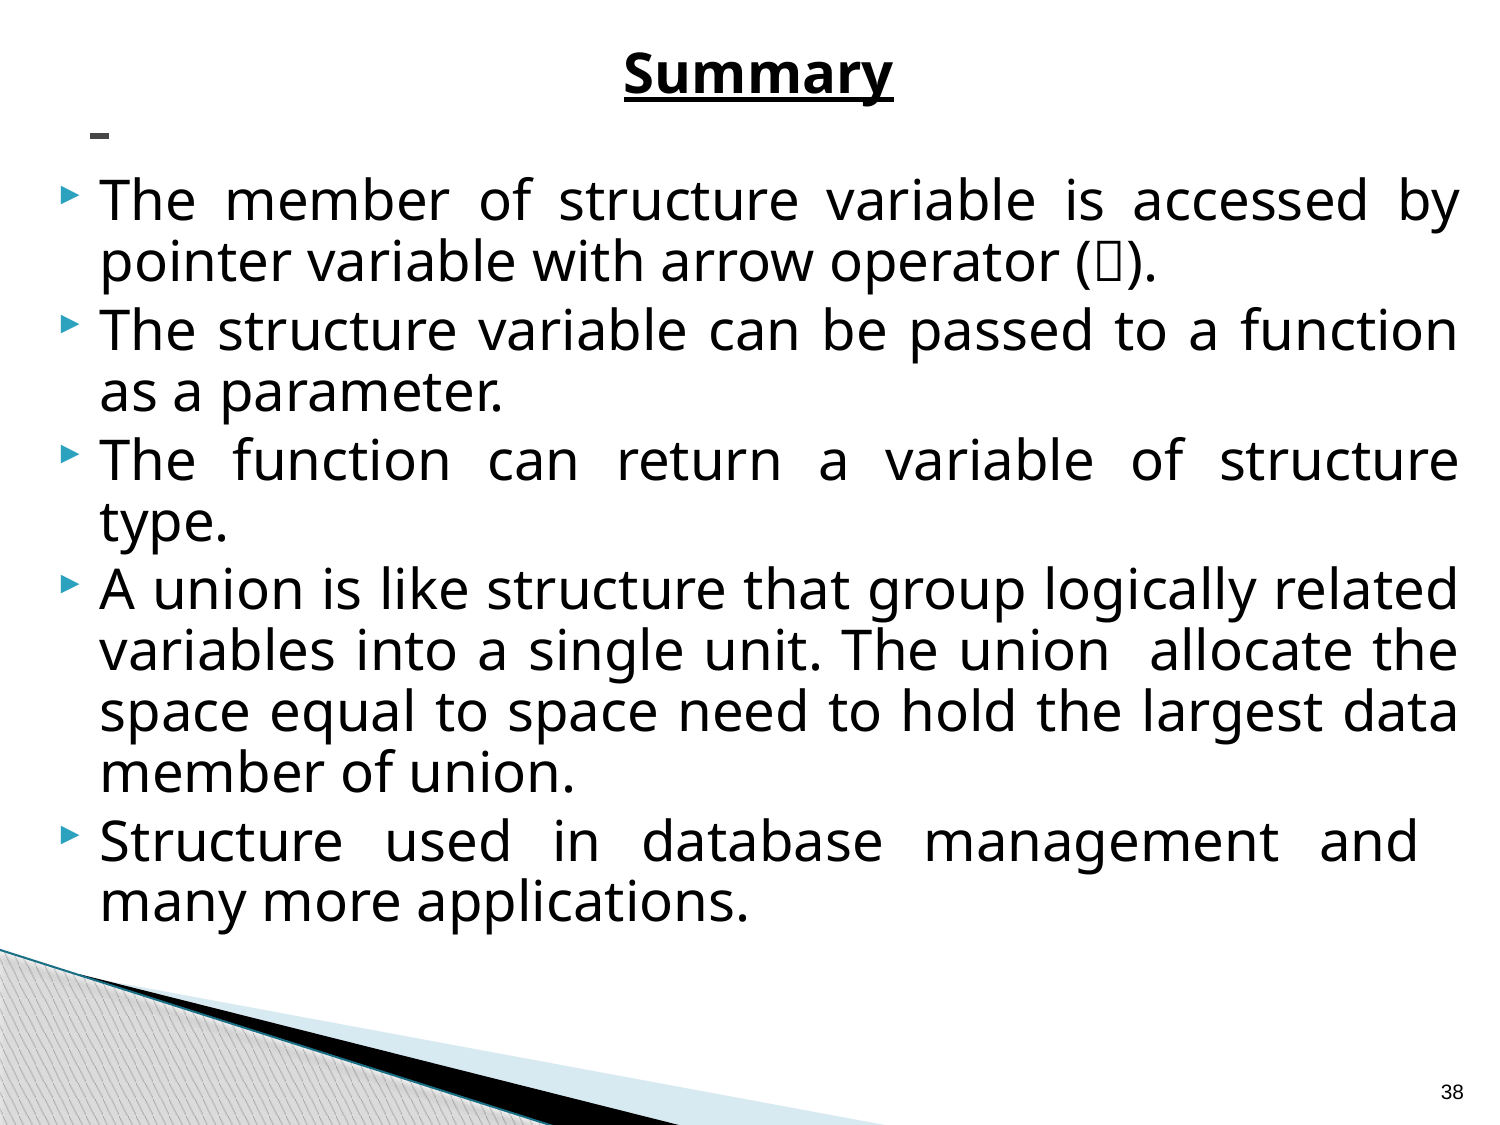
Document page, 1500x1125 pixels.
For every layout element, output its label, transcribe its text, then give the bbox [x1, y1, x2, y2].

title [75, 45, 1425, 150]
list Summary The member of structure variable is accessed by pointer variable with arrow operator (). The structure variable can be passed to a function as a parameter. The function can return a variable of structure type. A union is like structure that group logically related variables into a single unit. The union allocate the space equal to space need to hold the largest data member of union. Structure used in database management and many more applications. [24, 37, 1475, 1063]
slide_number 38 [1418, 1051, 1479, 1112]
